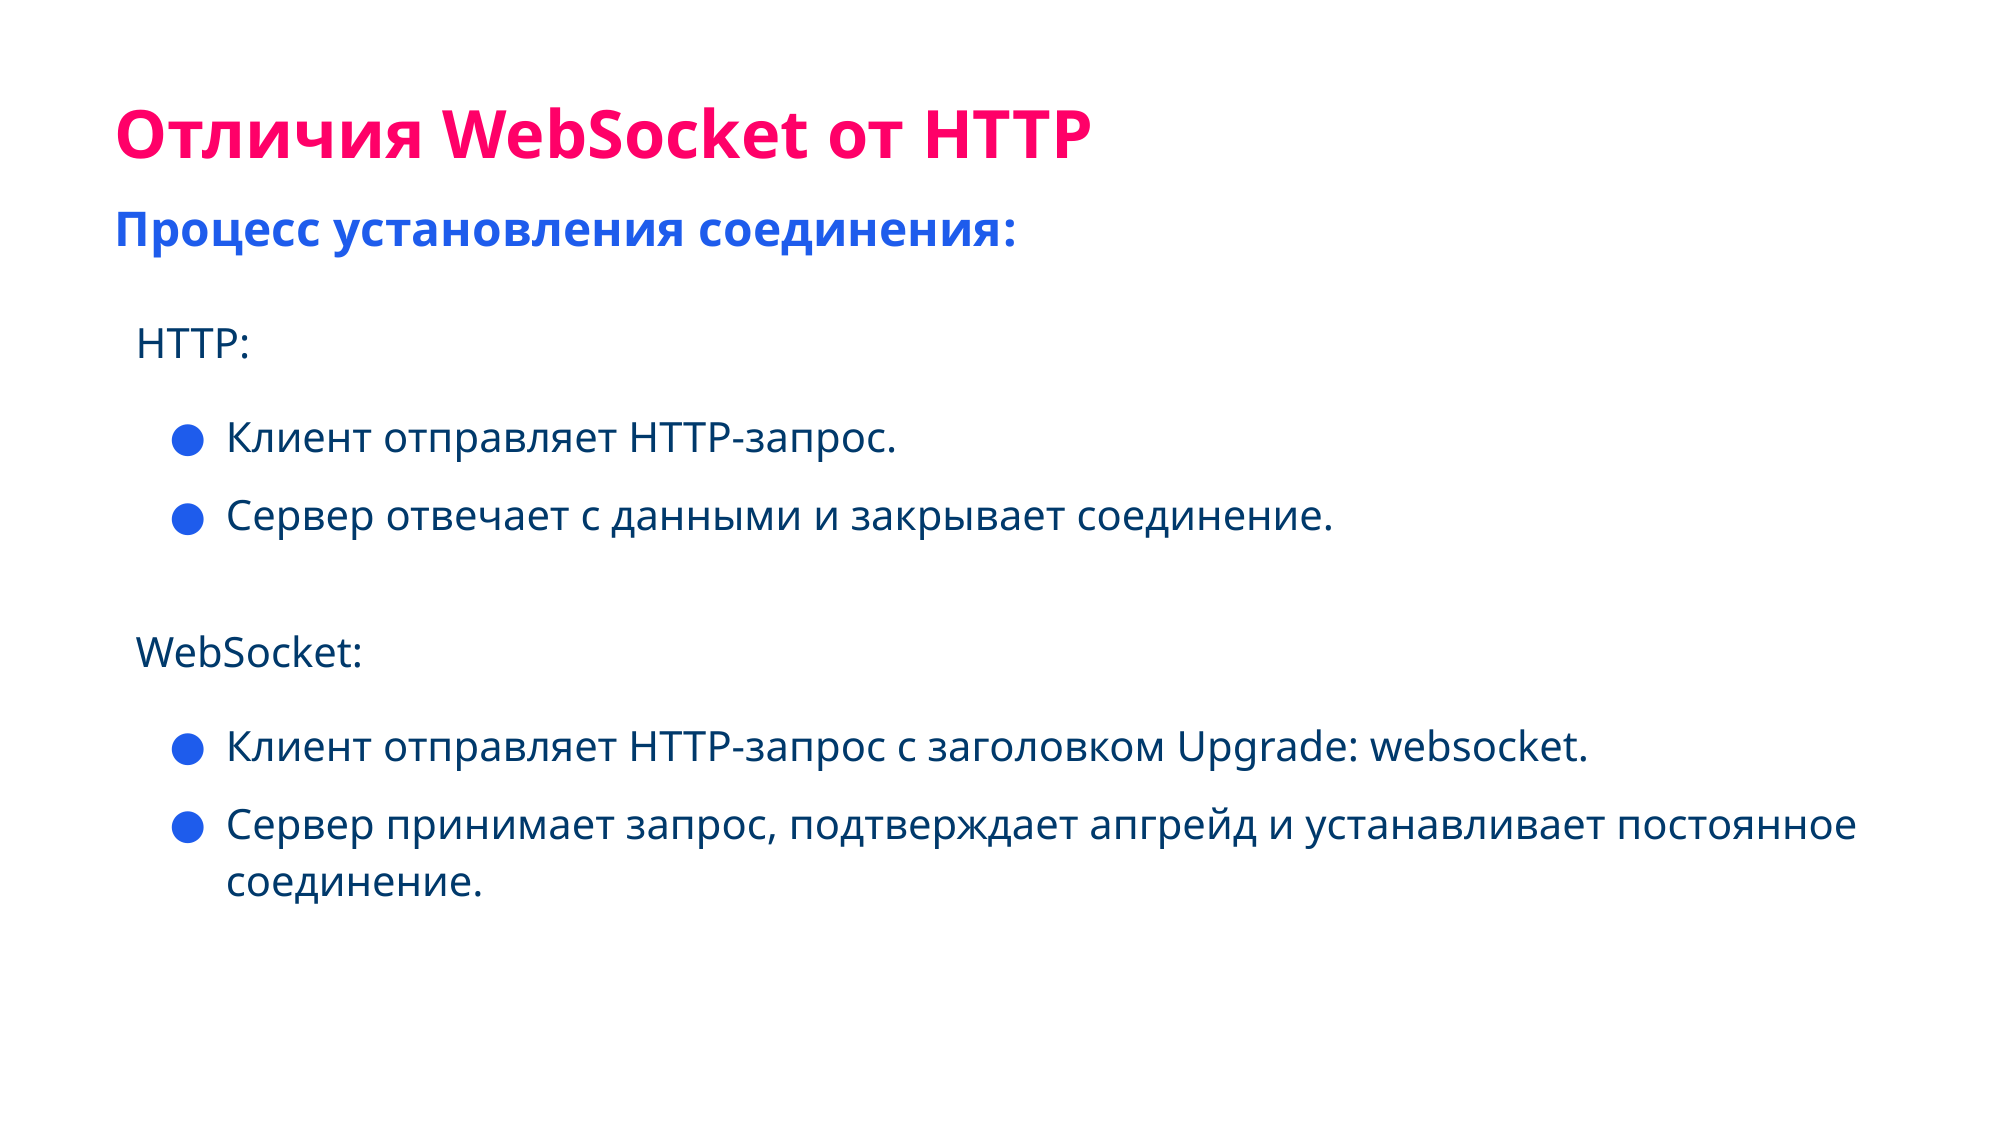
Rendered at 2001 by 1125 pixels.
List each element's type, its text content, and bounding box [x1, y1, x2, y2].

text_box HTTP: [99, 302, 896, 611]
text_box Клиент отправляет HTTP-запрос с заголовком Upgrade: websocket. Сервер принимает запрос, подтверждает апгрейд и устанавливает постоянное соединение. [135, 704, 1957, 916]
text_box WebSocket: [99, 611, 896, 932]
text_box Отличия WebSocket от HTTP [99, 93, 1292, 156]
text_box Процесс установления соединения: [99, 182, 1219, 279]
text_box Клиент отправляет HTTP-запрос. Сервер отвечает с данными и закрывает соединение. [135, 395, 1461, 607]
